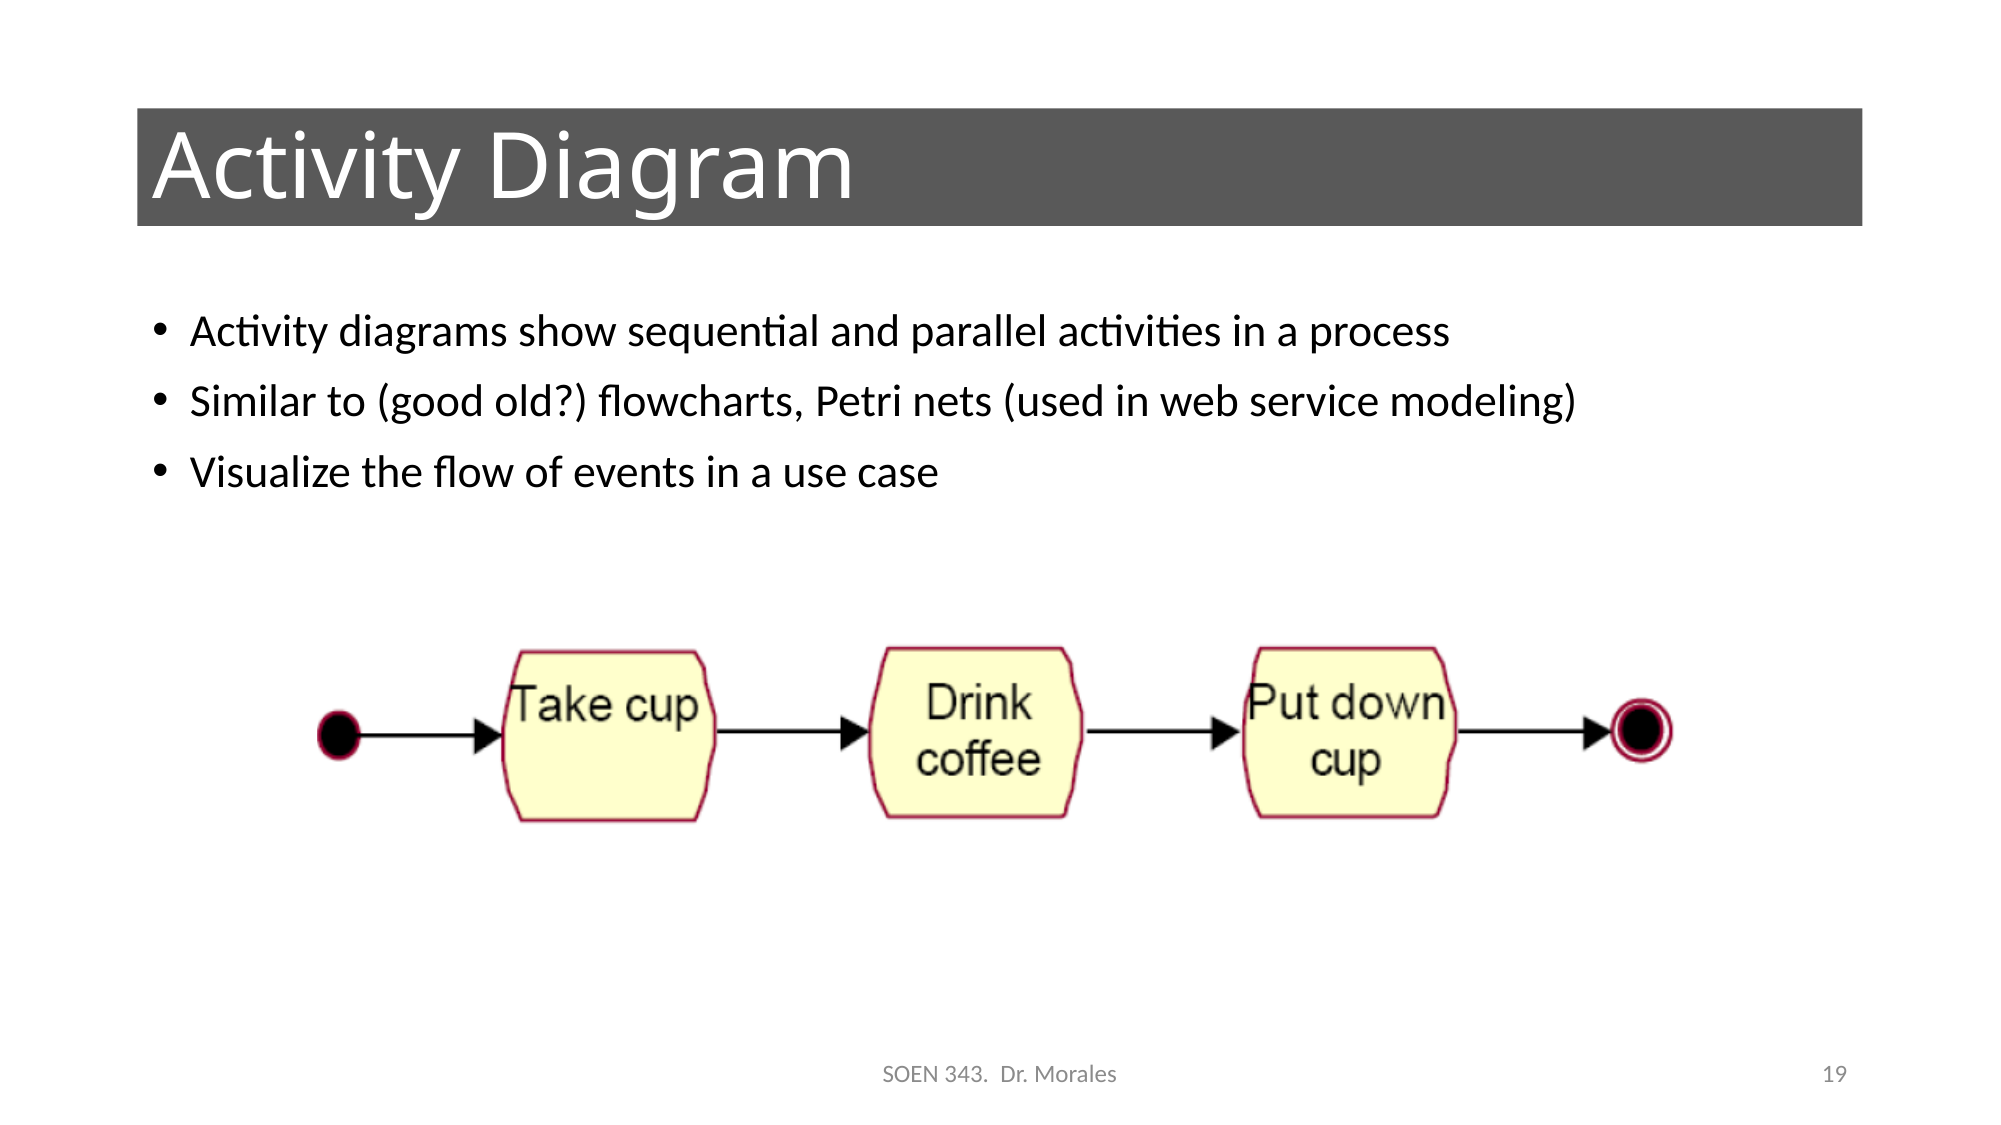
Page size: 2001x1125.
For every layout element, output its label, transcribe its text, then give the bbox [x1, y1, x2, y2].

title Activity Diagram [137, 59, 1863, 278]
slide_number 19 [1412, 1042, 1863, 1103]
footer SOEN 343. Dr. Morales [662, 1042, 1338, 1103]
picture [317, 630, 1682, 845]
list Activity diagrams show sequential and parallel activities in a process Similar to (good old?) flowcharts, Petri nets (used in web service modeling) Visualize the flow of events in a use case [137, 299, 1863, 563]
